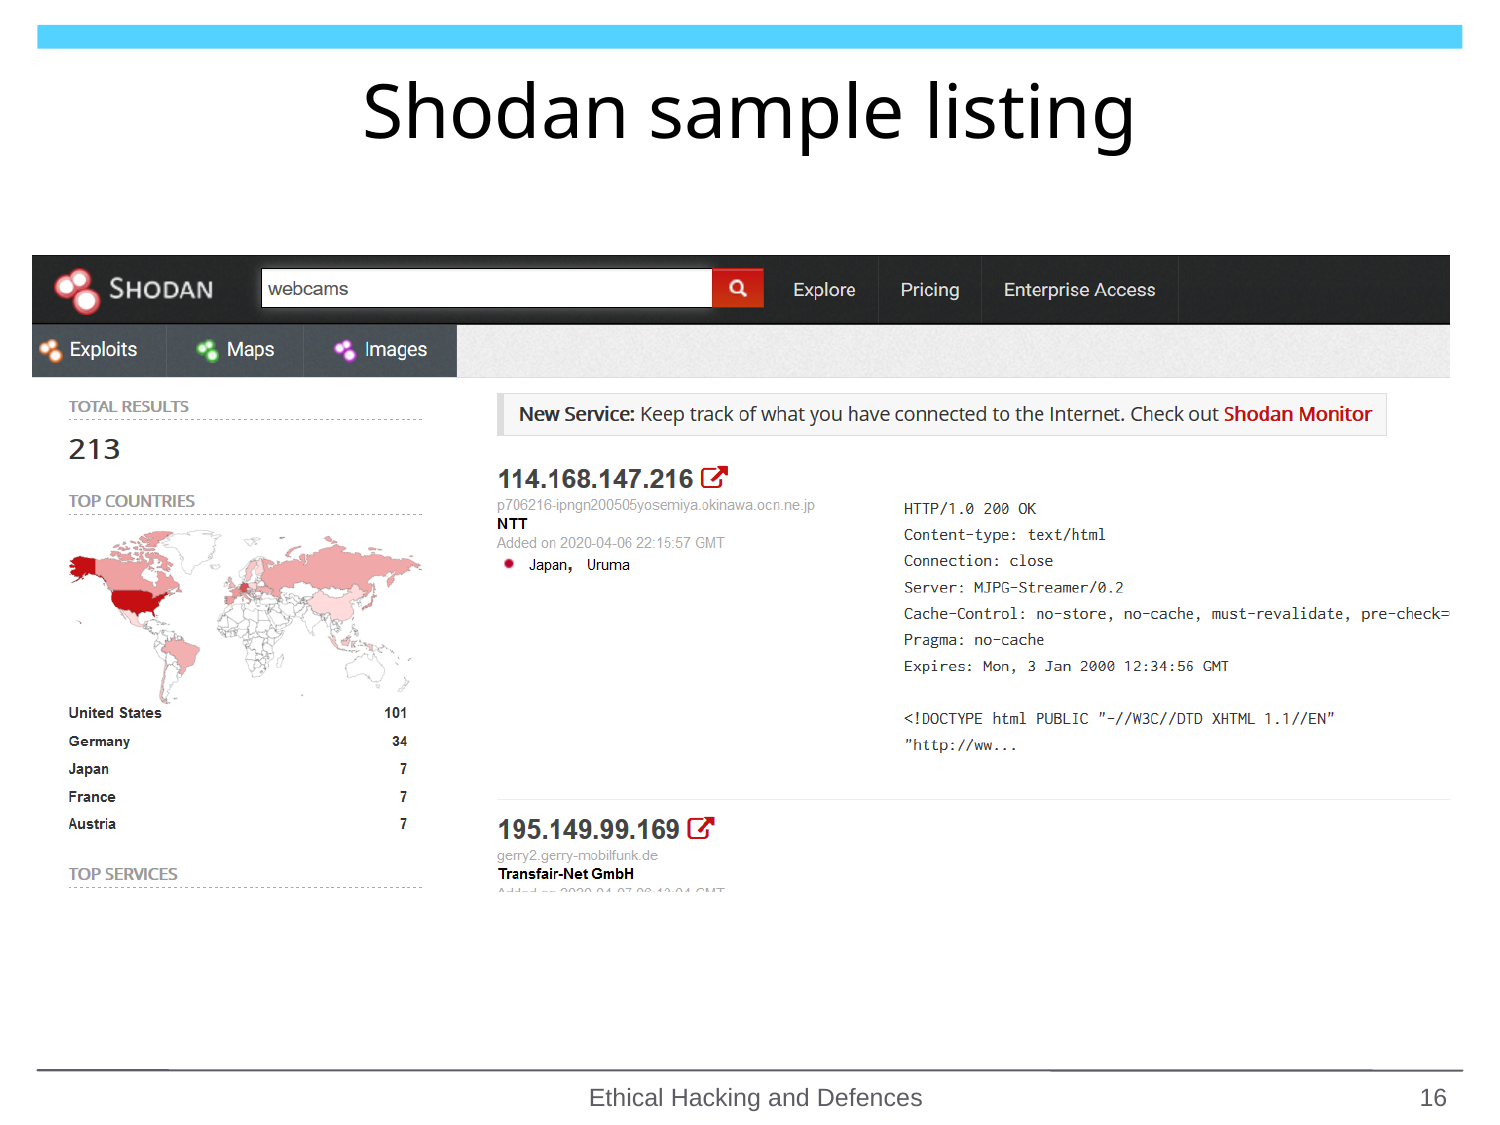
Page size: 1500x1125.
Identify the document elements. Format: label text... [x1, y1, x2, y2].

slide_number 16 [1112, 1069, 1463, 1123]
footer Ethical Hacking and Defences [474, 1069, 1038, 1123]
picture [32, 255, 1451, 893]
title Shodan sample listing [50, 45, 1450, 173]
